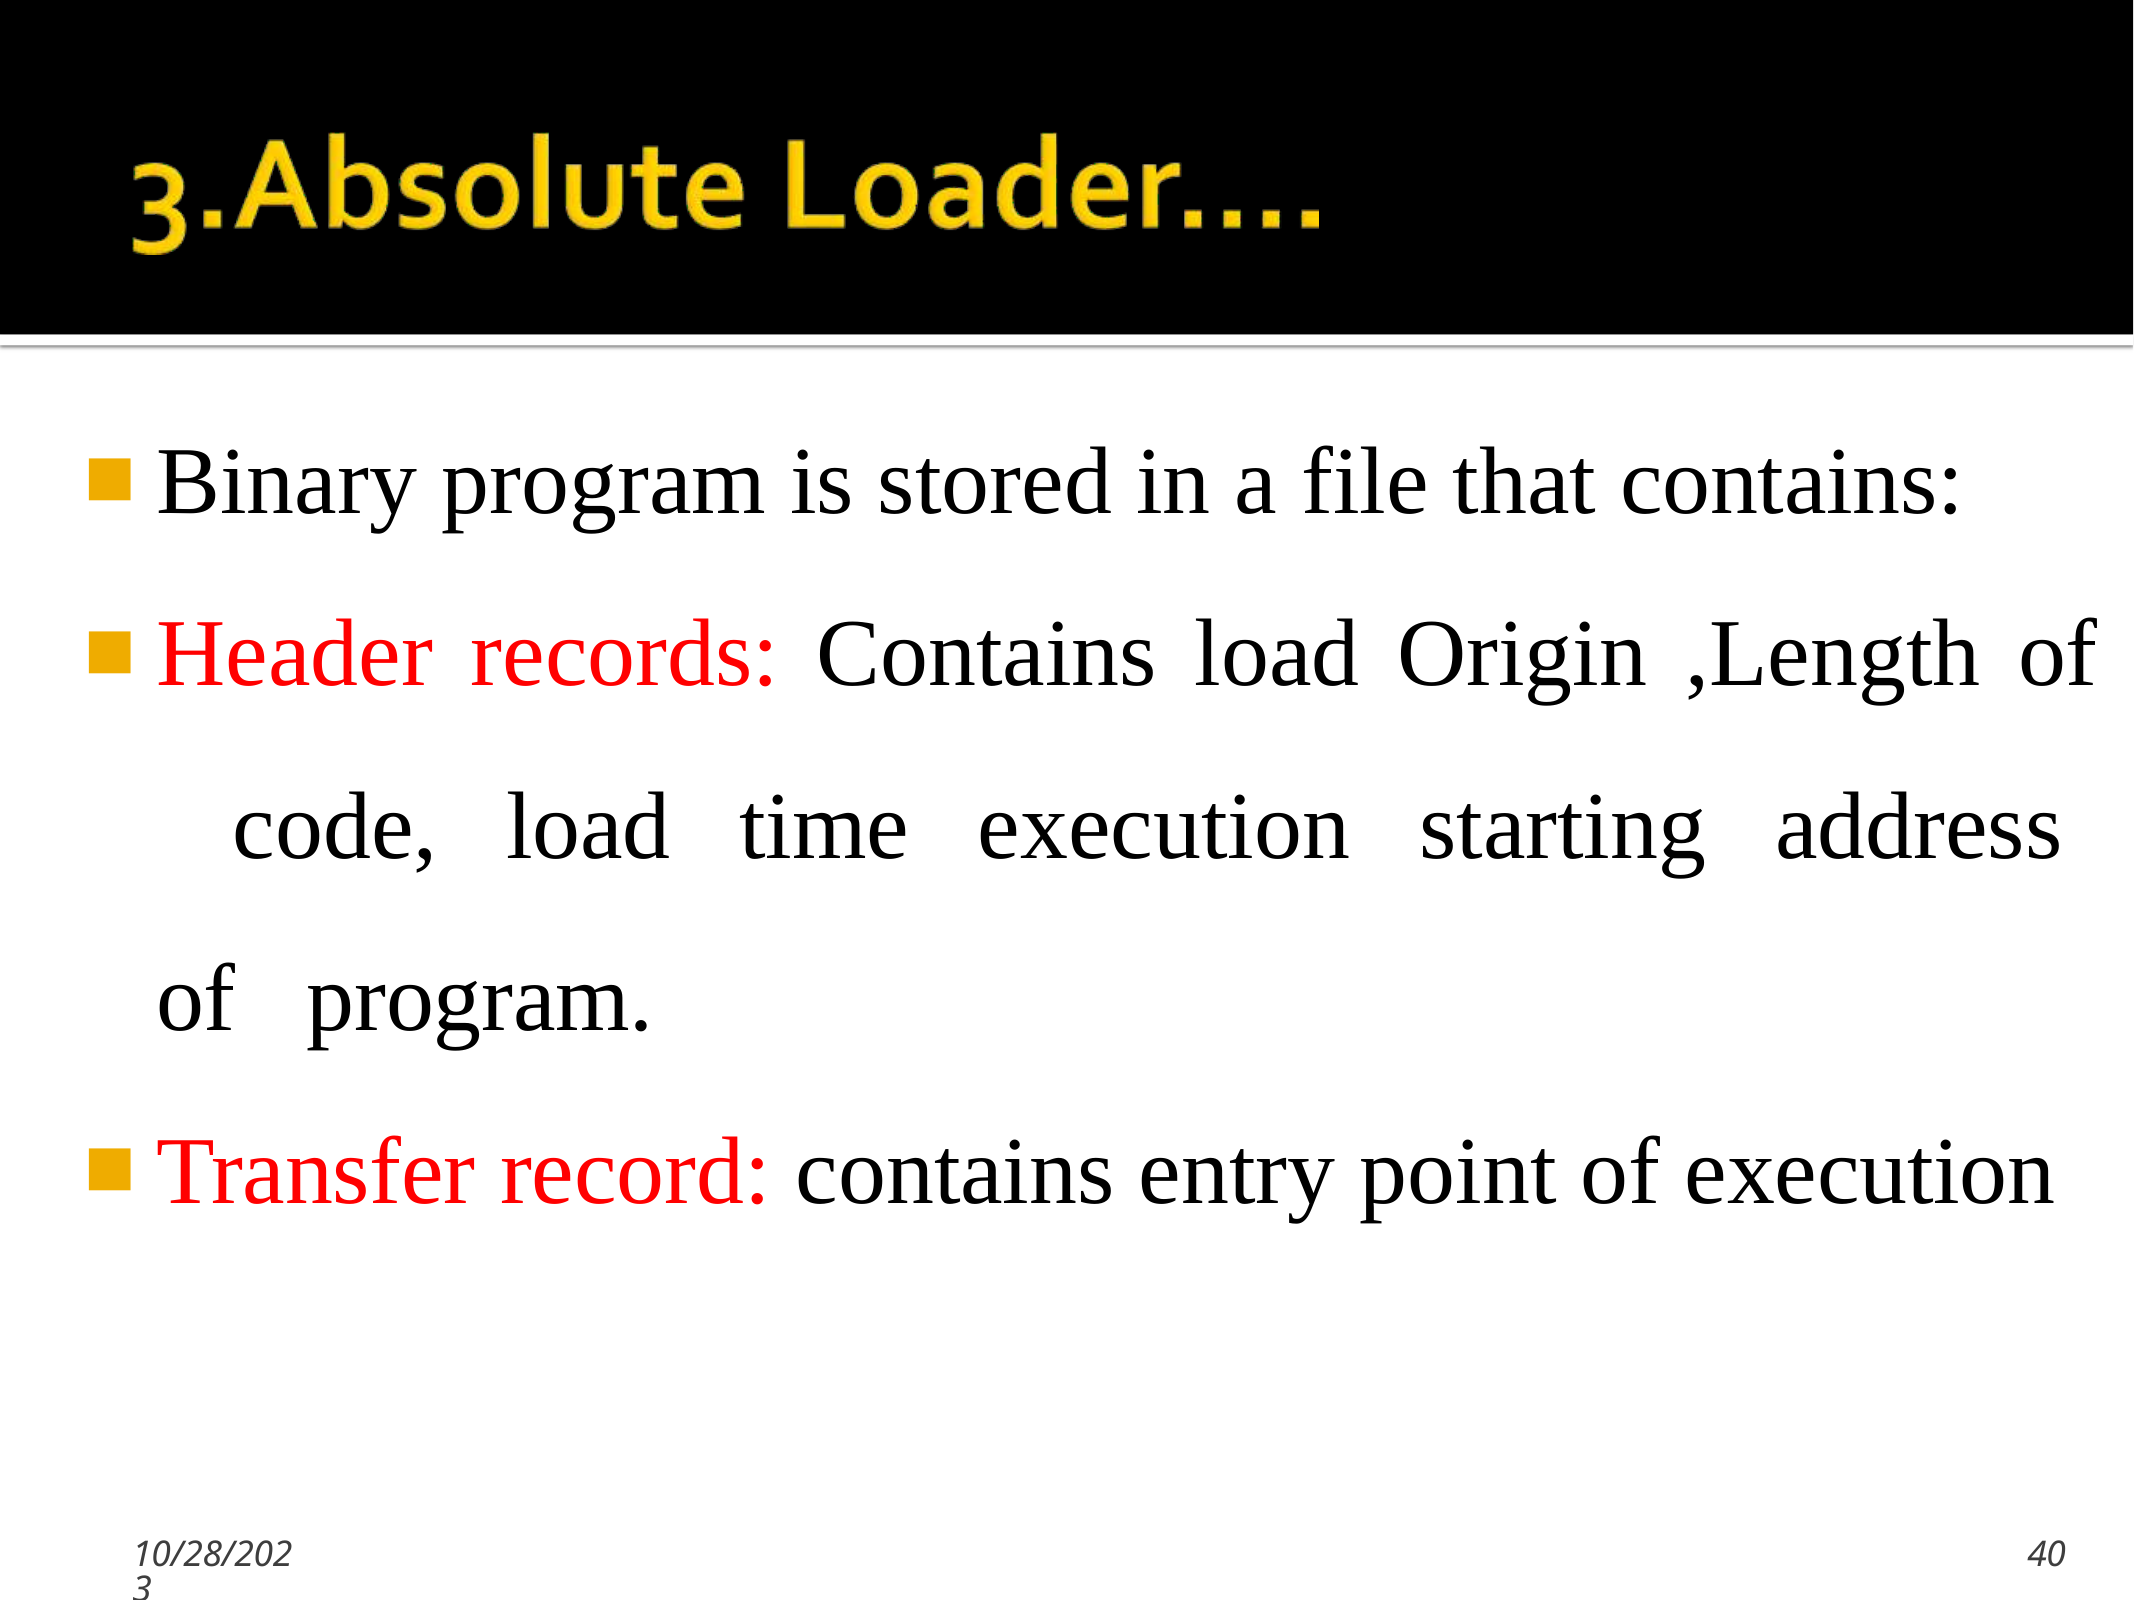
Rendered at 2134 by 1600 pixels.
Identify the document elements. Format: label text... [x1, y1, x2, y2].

text_box Binary program is stored in a file that contains: Header records: Contains load Origin ,Length of code, load time execution starting address of program. Transfer record: contains entry point of execution [80, 357, 2098, 1223]
picture [131, 131, 1320, 255]
text_box 10/28/2023 [130, 1537, 299, 1600]
slide_number 40 [2020, 1537, 2073, 1600]
picture [0, 346, 2134, 353]
